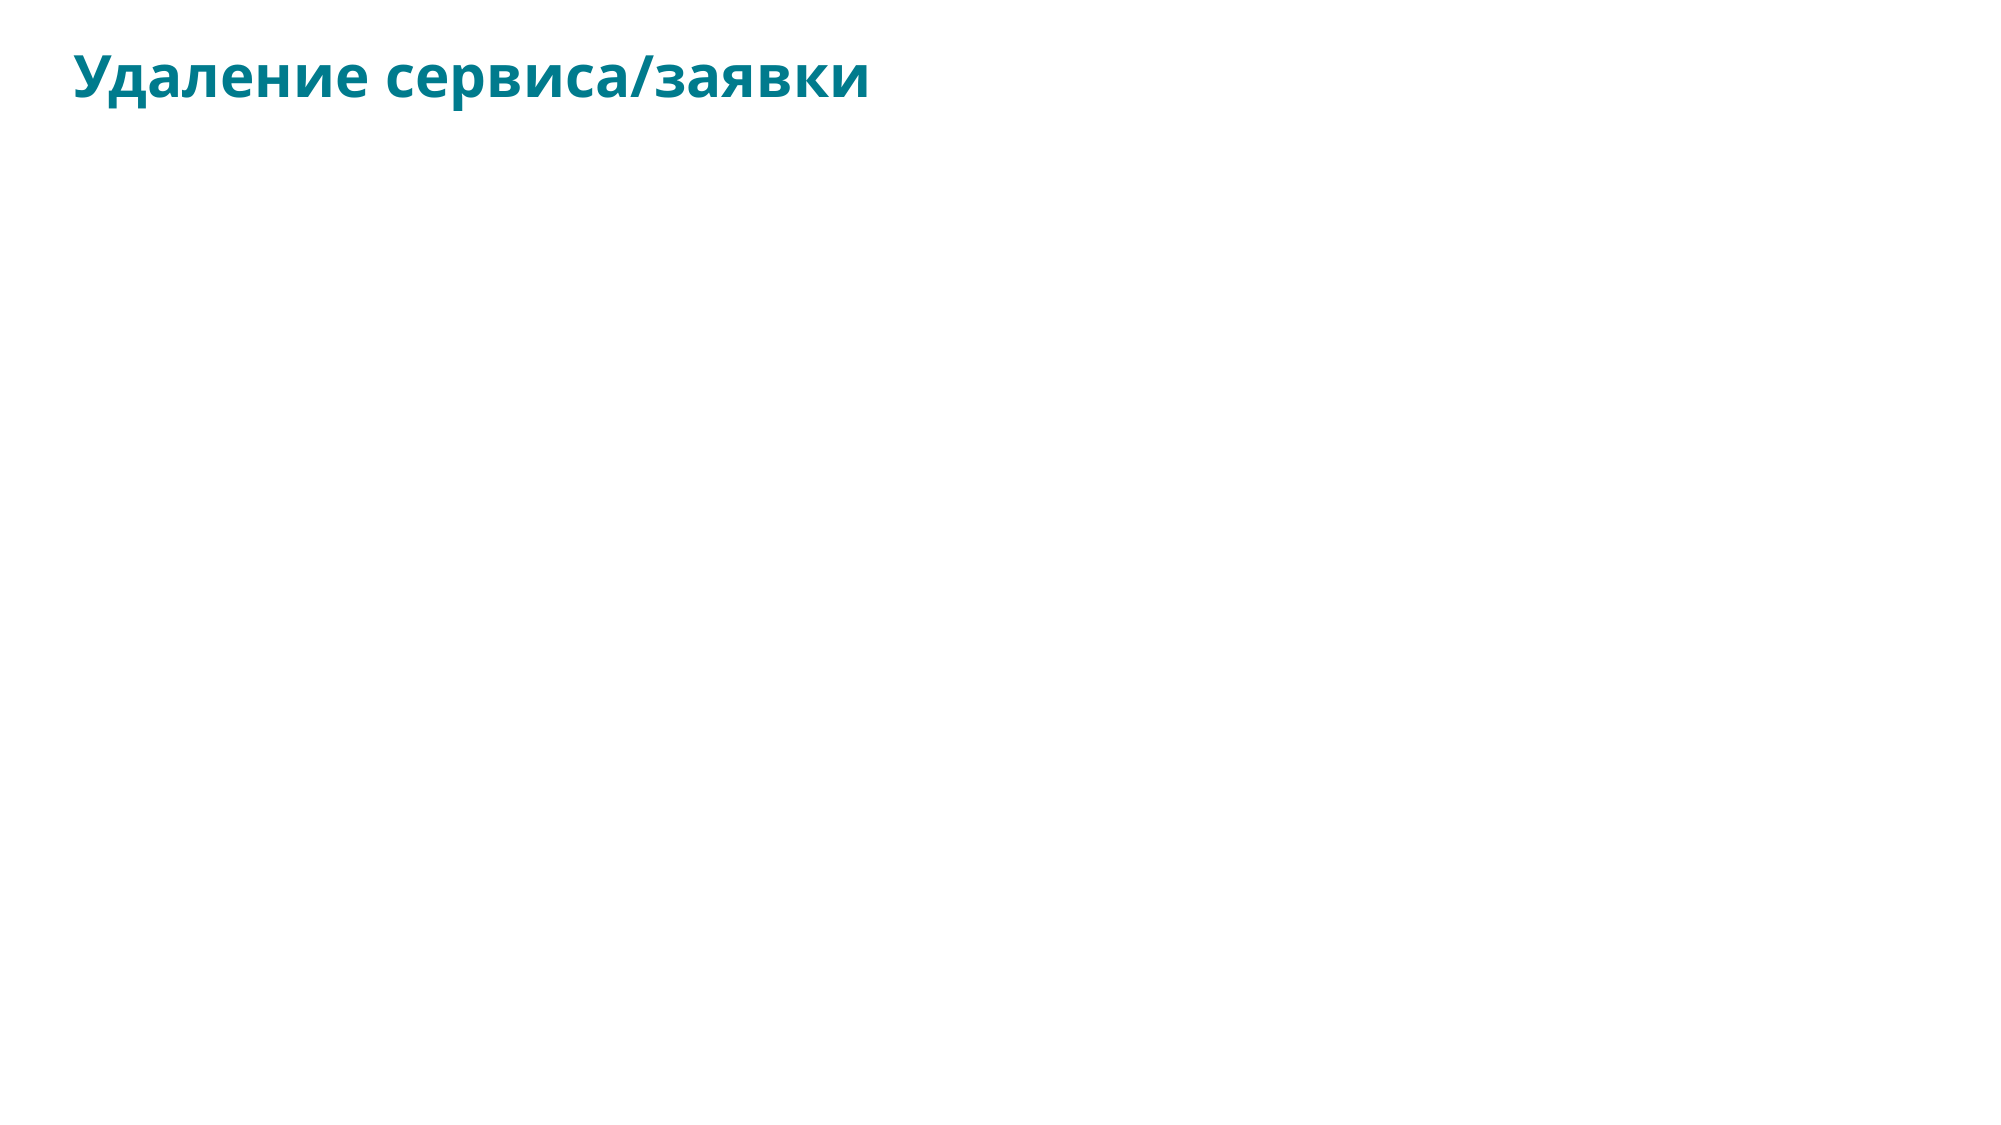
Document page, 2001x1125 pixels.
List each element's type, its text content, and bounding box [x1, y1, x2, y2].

text_box Удаление сервиса/заявки [59, 31, 887, 117]
